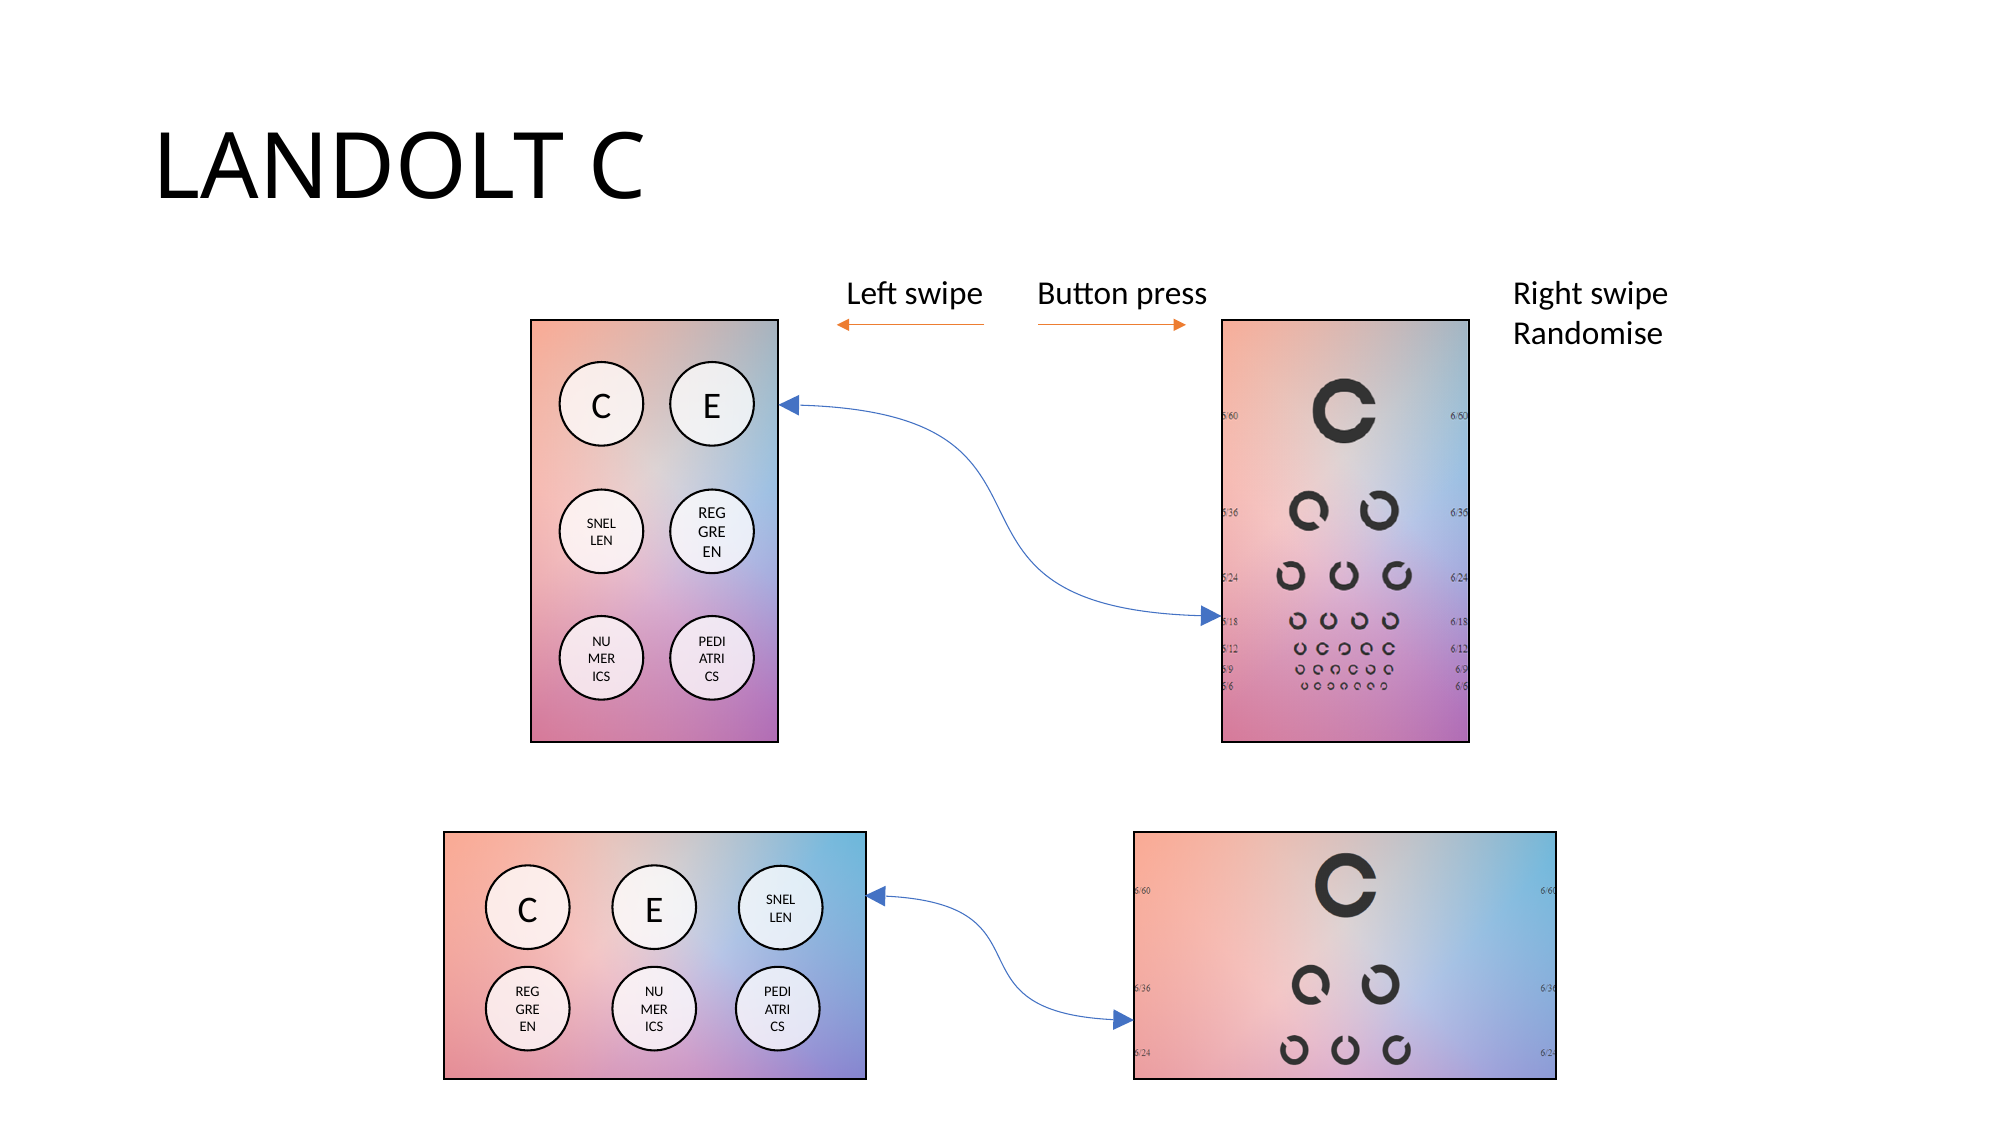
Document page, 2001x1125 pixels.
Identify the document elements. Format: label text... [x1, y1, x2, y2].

title LANDOLT C [137, 59, 1863, 278]
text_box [443, 264, 1706, 1080]
